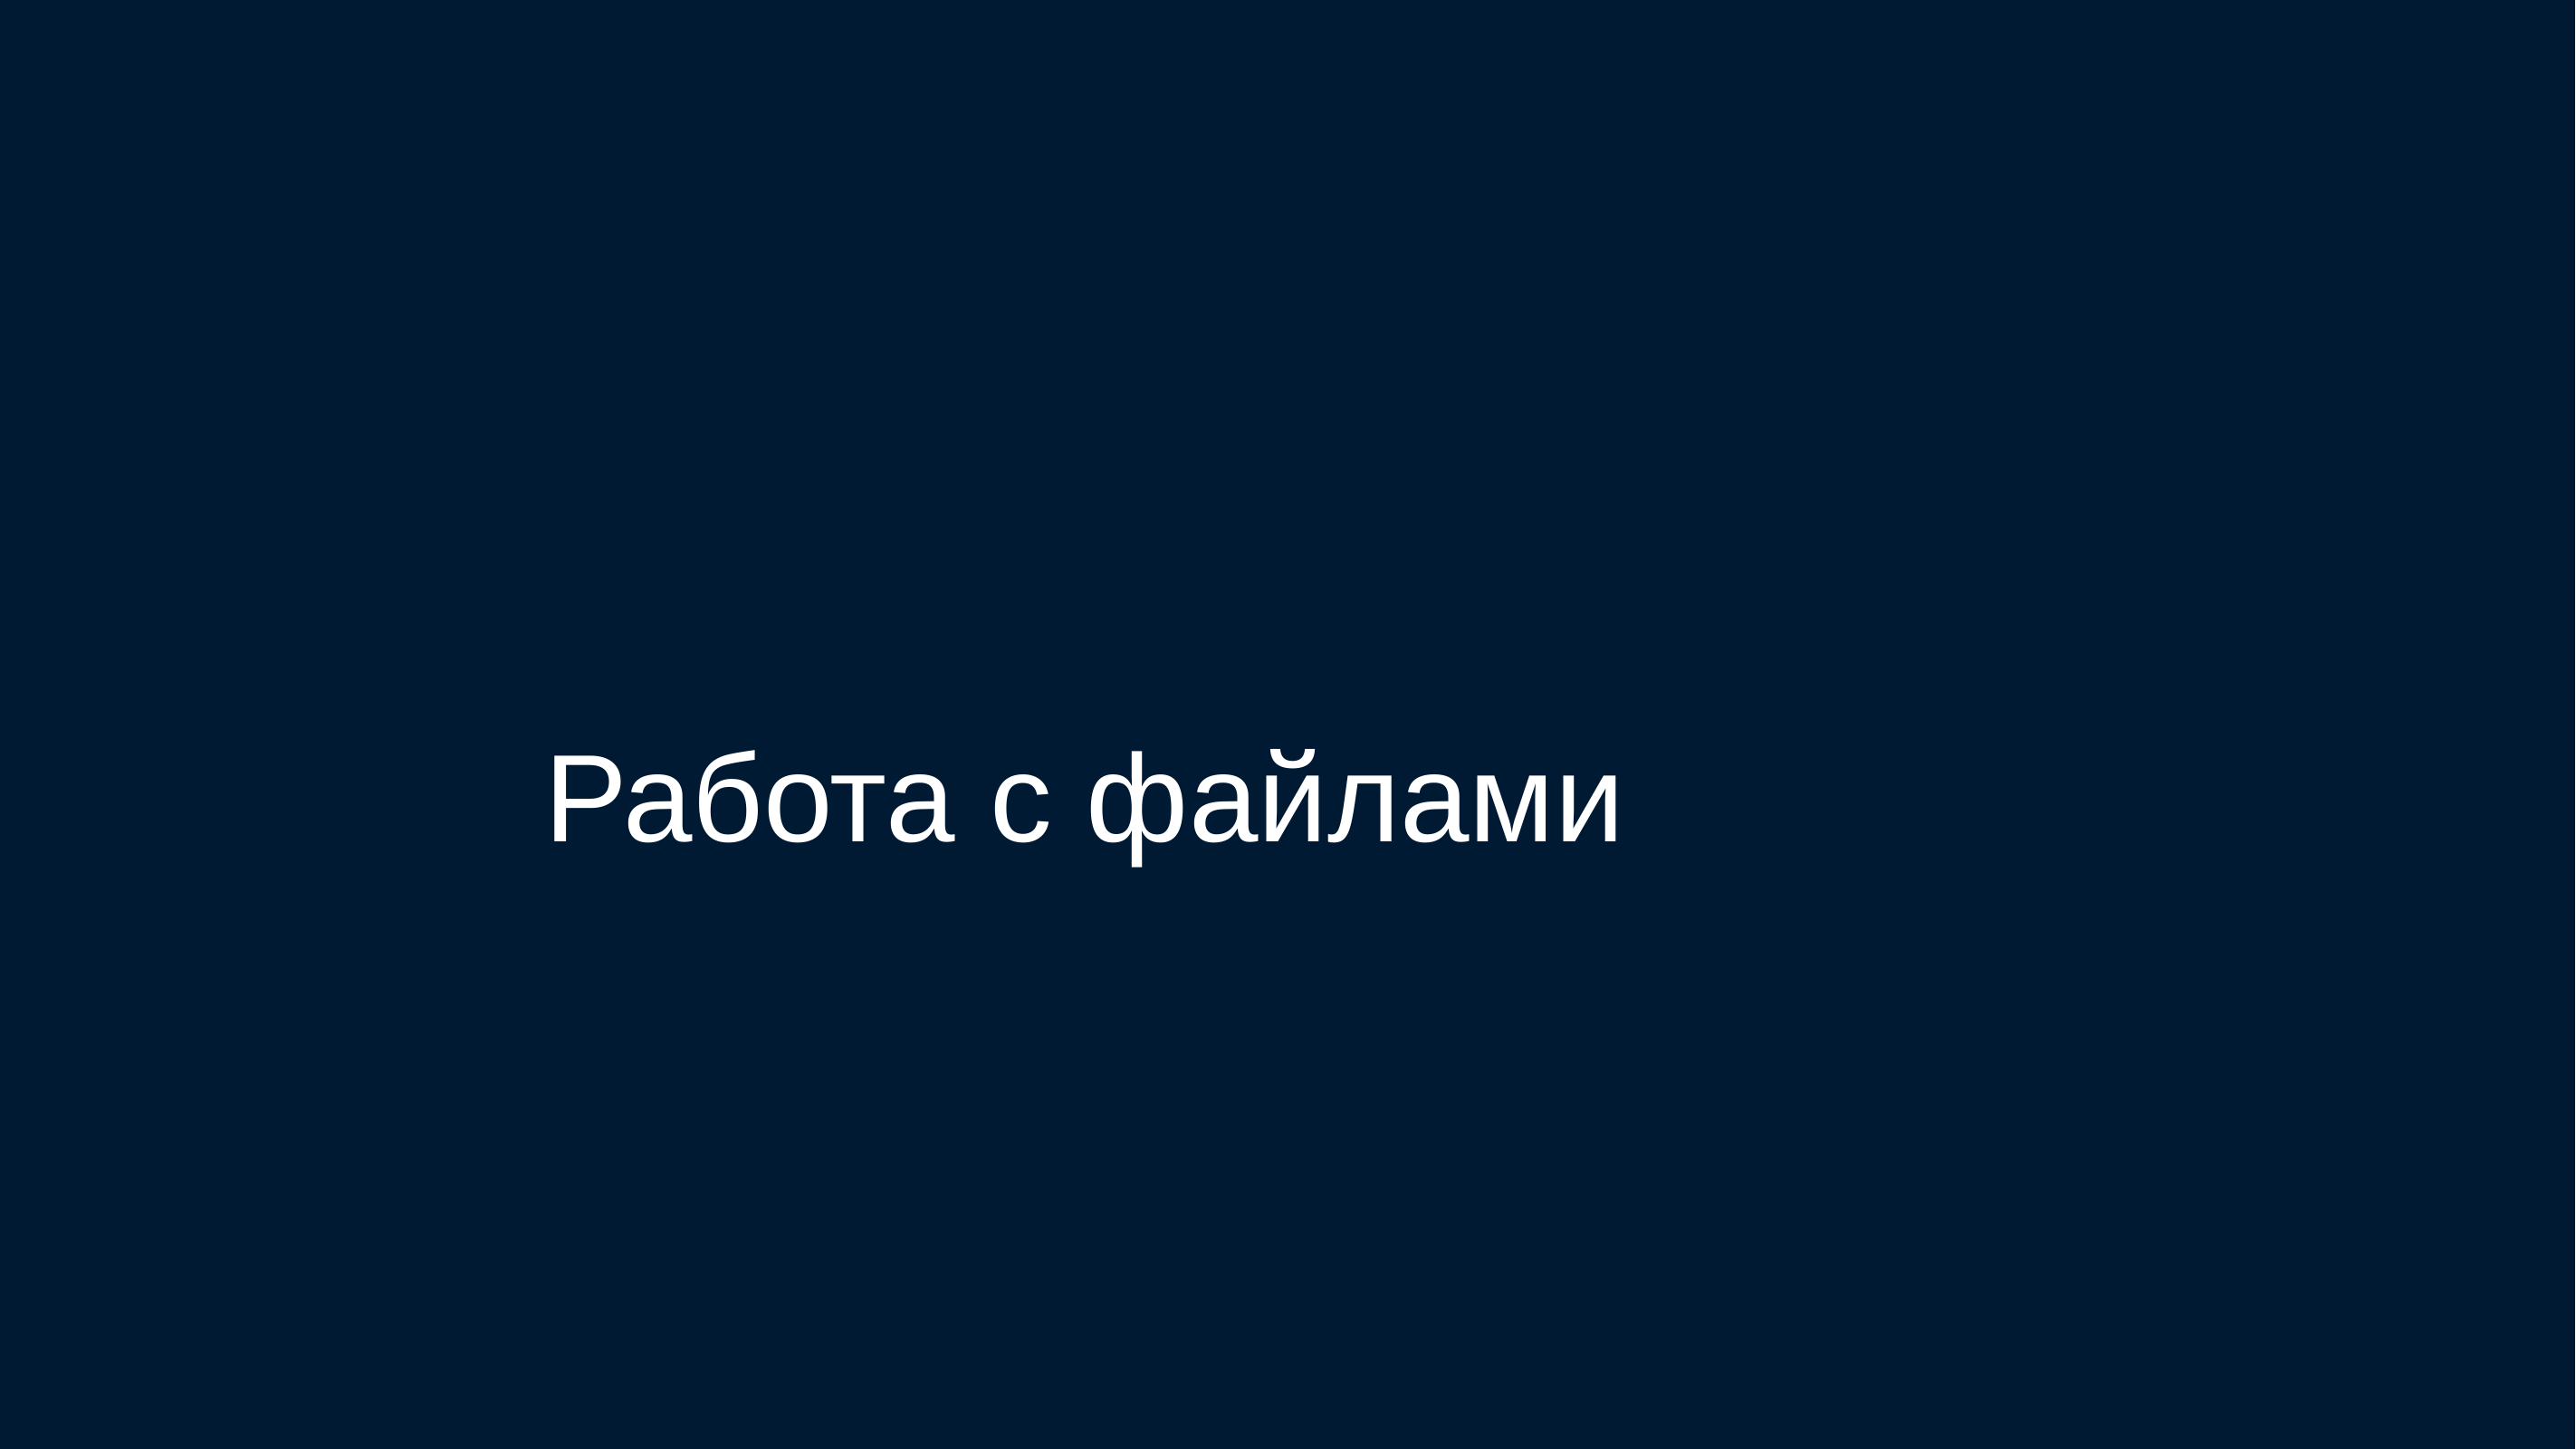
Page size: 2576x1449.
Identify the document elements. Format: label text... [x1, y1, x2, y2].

title Работа с файлами [544, 341, 2223, 868]
